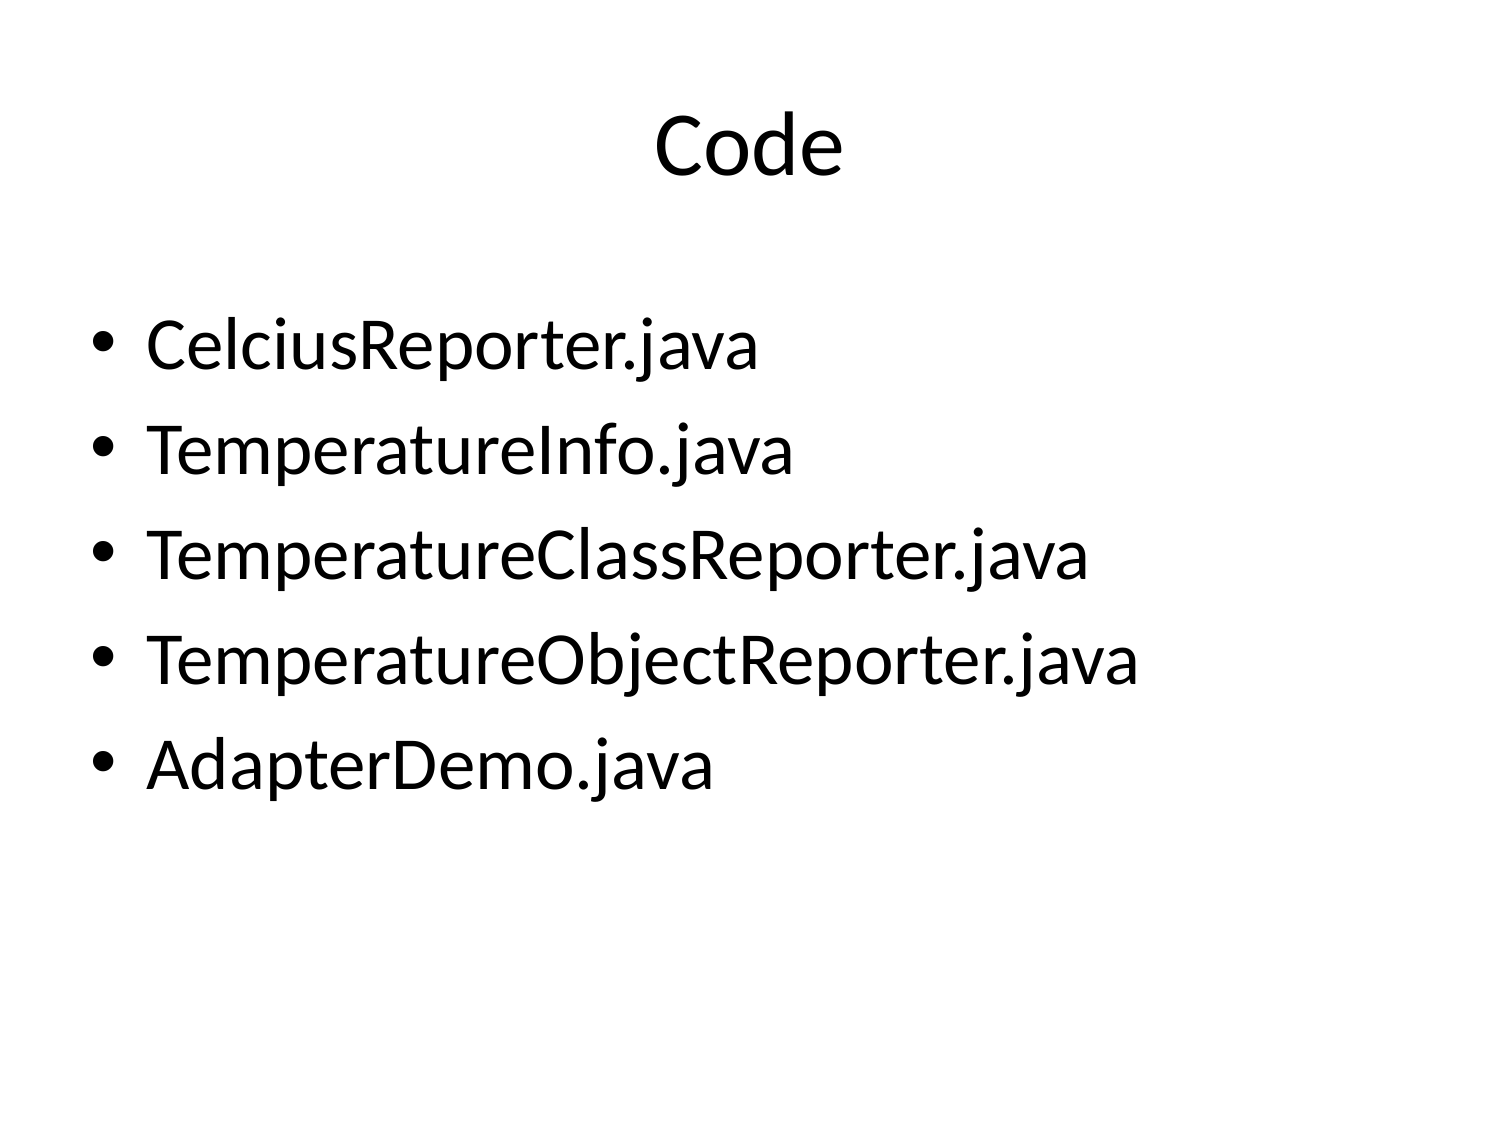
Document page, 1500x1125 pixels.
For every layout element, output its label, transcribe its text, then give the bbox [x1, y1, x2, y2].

title Code [75, 45, 1425, 233]
list CelciusReporter.java TemperatureInfo.java TemperatureClassReporter.java TemperatureObjectReporter.java AdapterDemo.java [75, 287, 1425, 1005]
